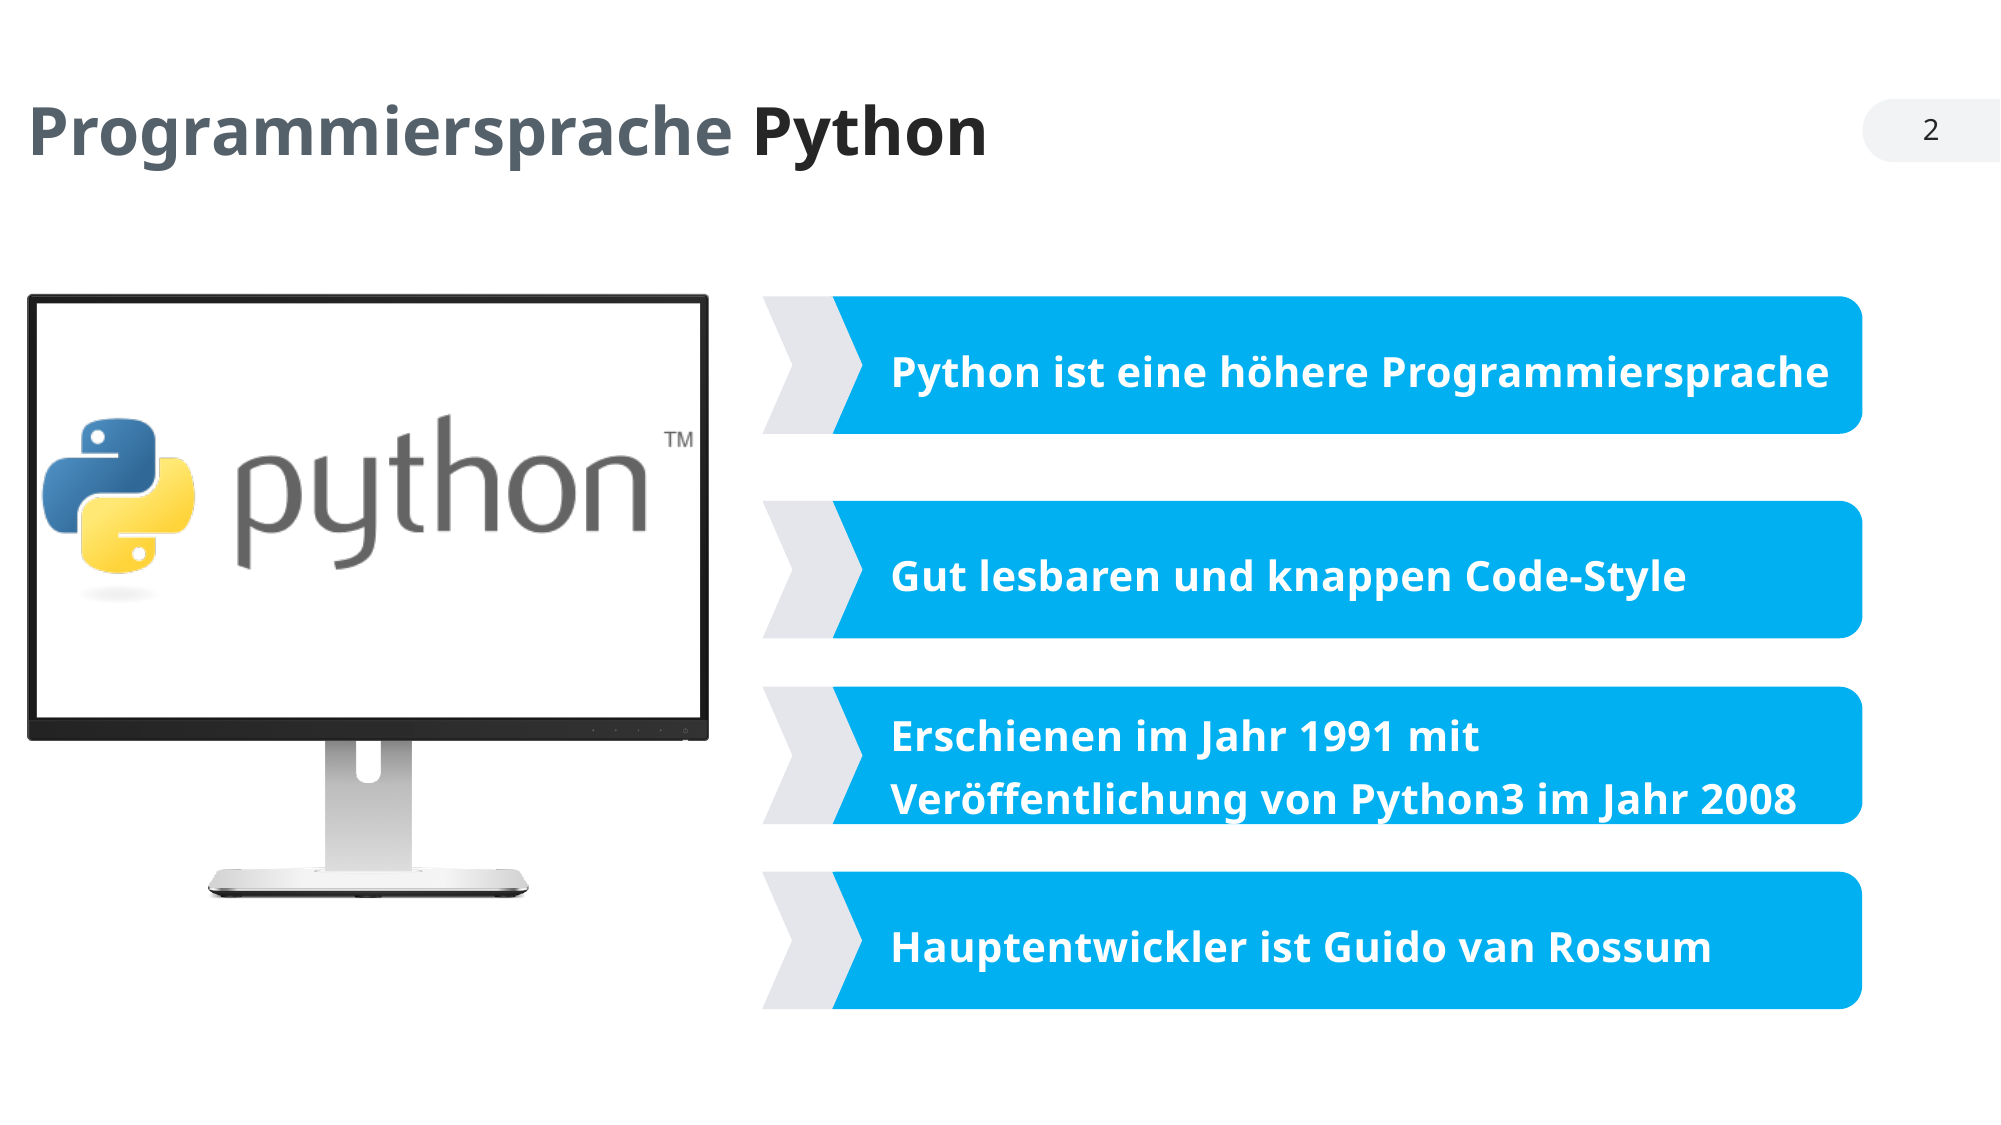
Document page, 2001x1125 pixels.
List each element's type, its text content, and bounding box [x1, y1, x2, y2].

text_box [762, 871, 1863, 1010]
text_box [762, 686, 1863, 825]
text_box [762, 296, 1863, 434]
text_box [762, 500, 1863, 639]
picture [27, 287, 709, 902]
text_box Programmiersprache Python [27, 68, 1015, 201]
slide_number 2 [1862, 100, 2000, 161]
